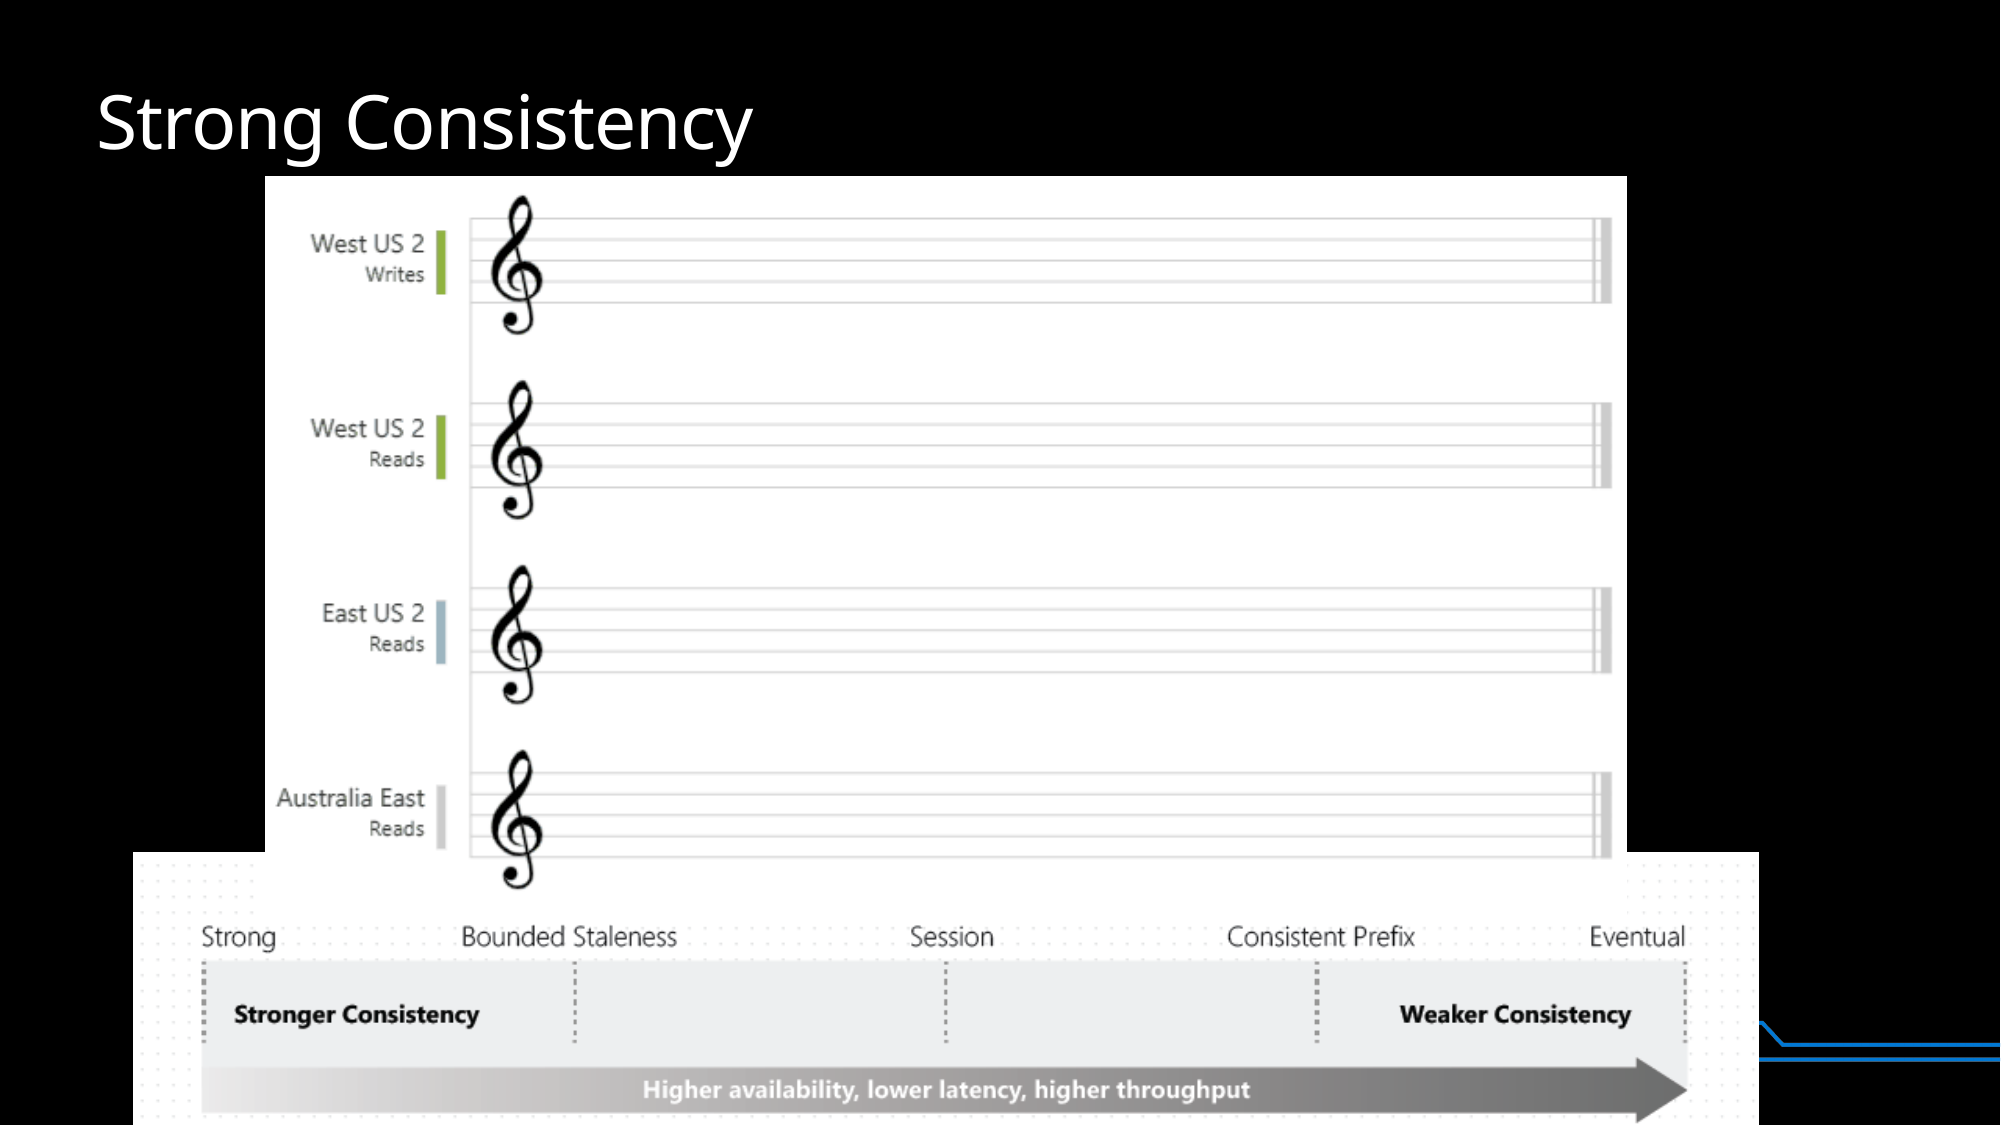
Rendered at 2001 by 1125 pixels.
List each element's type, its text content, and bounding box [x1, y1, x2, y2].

picture [133, 176, 2001, 1125]
title Strong Consistency [96, 75, 1904, 166]
